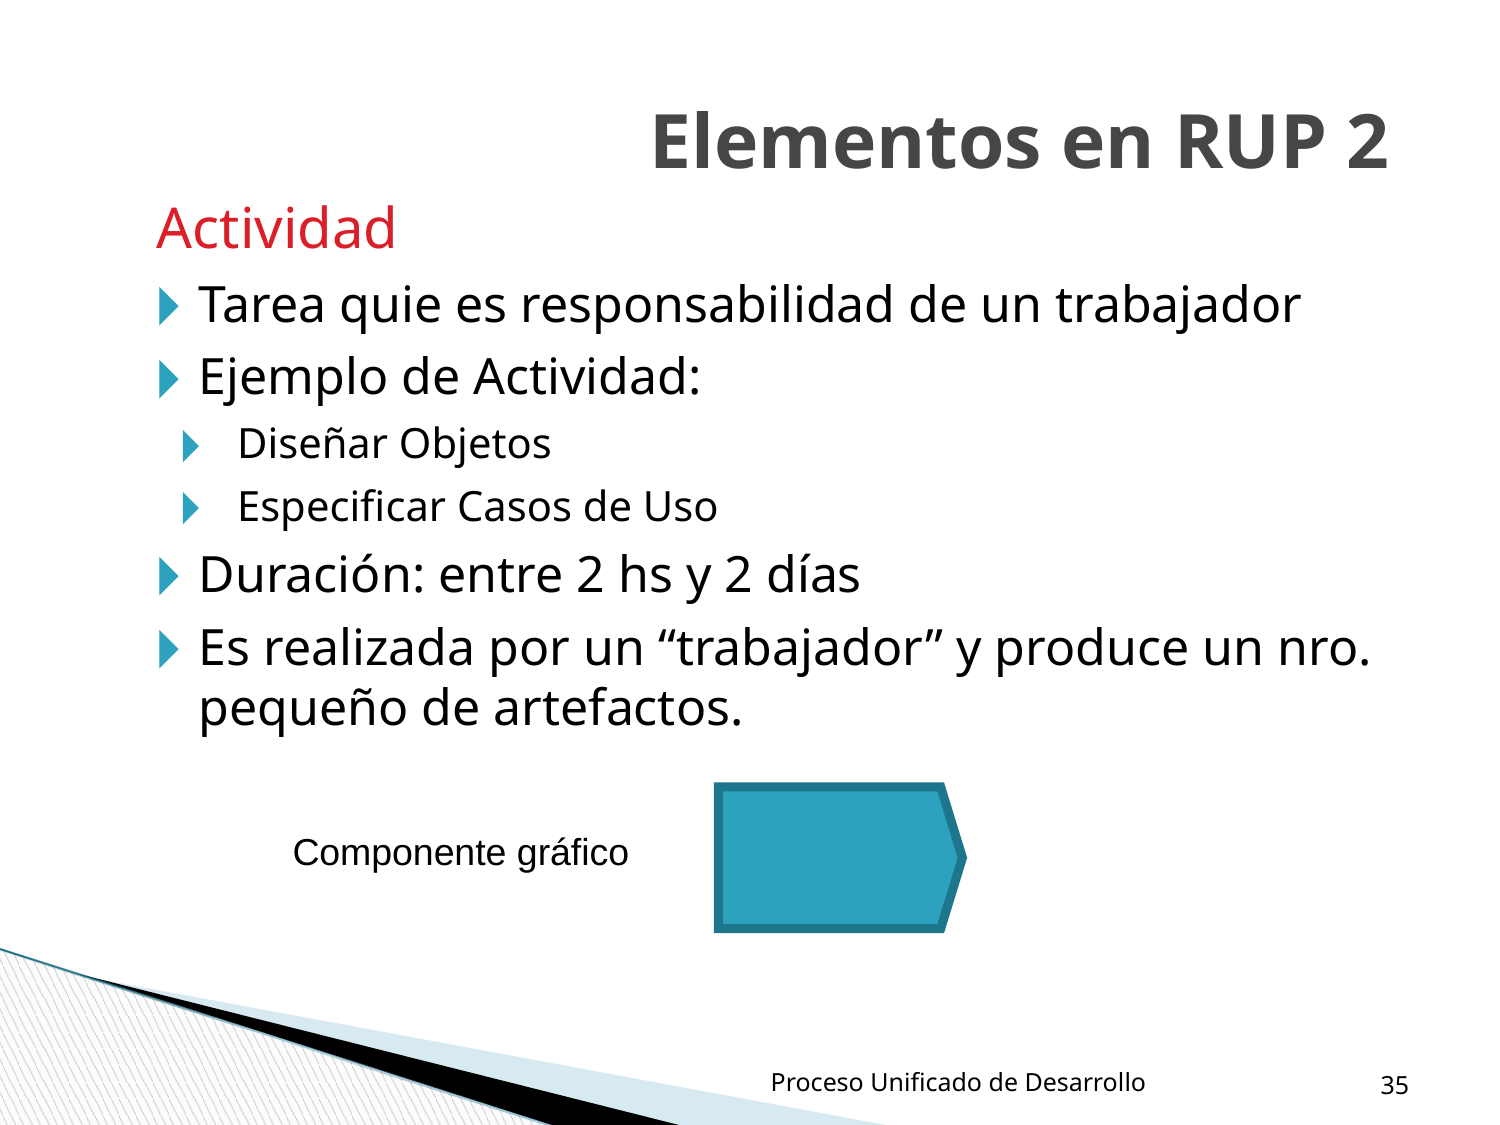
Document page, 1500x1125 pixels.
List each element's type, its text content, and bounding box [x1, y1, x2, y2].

text_box ‹#› [1257, 1046, 1425, 1112]
title Elementos en RUP 2 [75, 45, 1425, 233]
text_box Componente gráfico [277, 820, 659, 881]
list Actividad Tarea quie es responsabilidad de un trabajador Ejemplo de Actividad: Diseñar Objetos Especificar Casos de Uso Duración: entre 2 hs y 2 días Es realizada por un “trabajador” y produce un nro. pequeño de artefactos. [123, 184, 1412, 1054]
text_box [718, 786, 963, 929]
text_box Proceso Unificado de Desarrollo [718, 1051, 1199, 1112]
picture [0, 947, 559, 1125]
